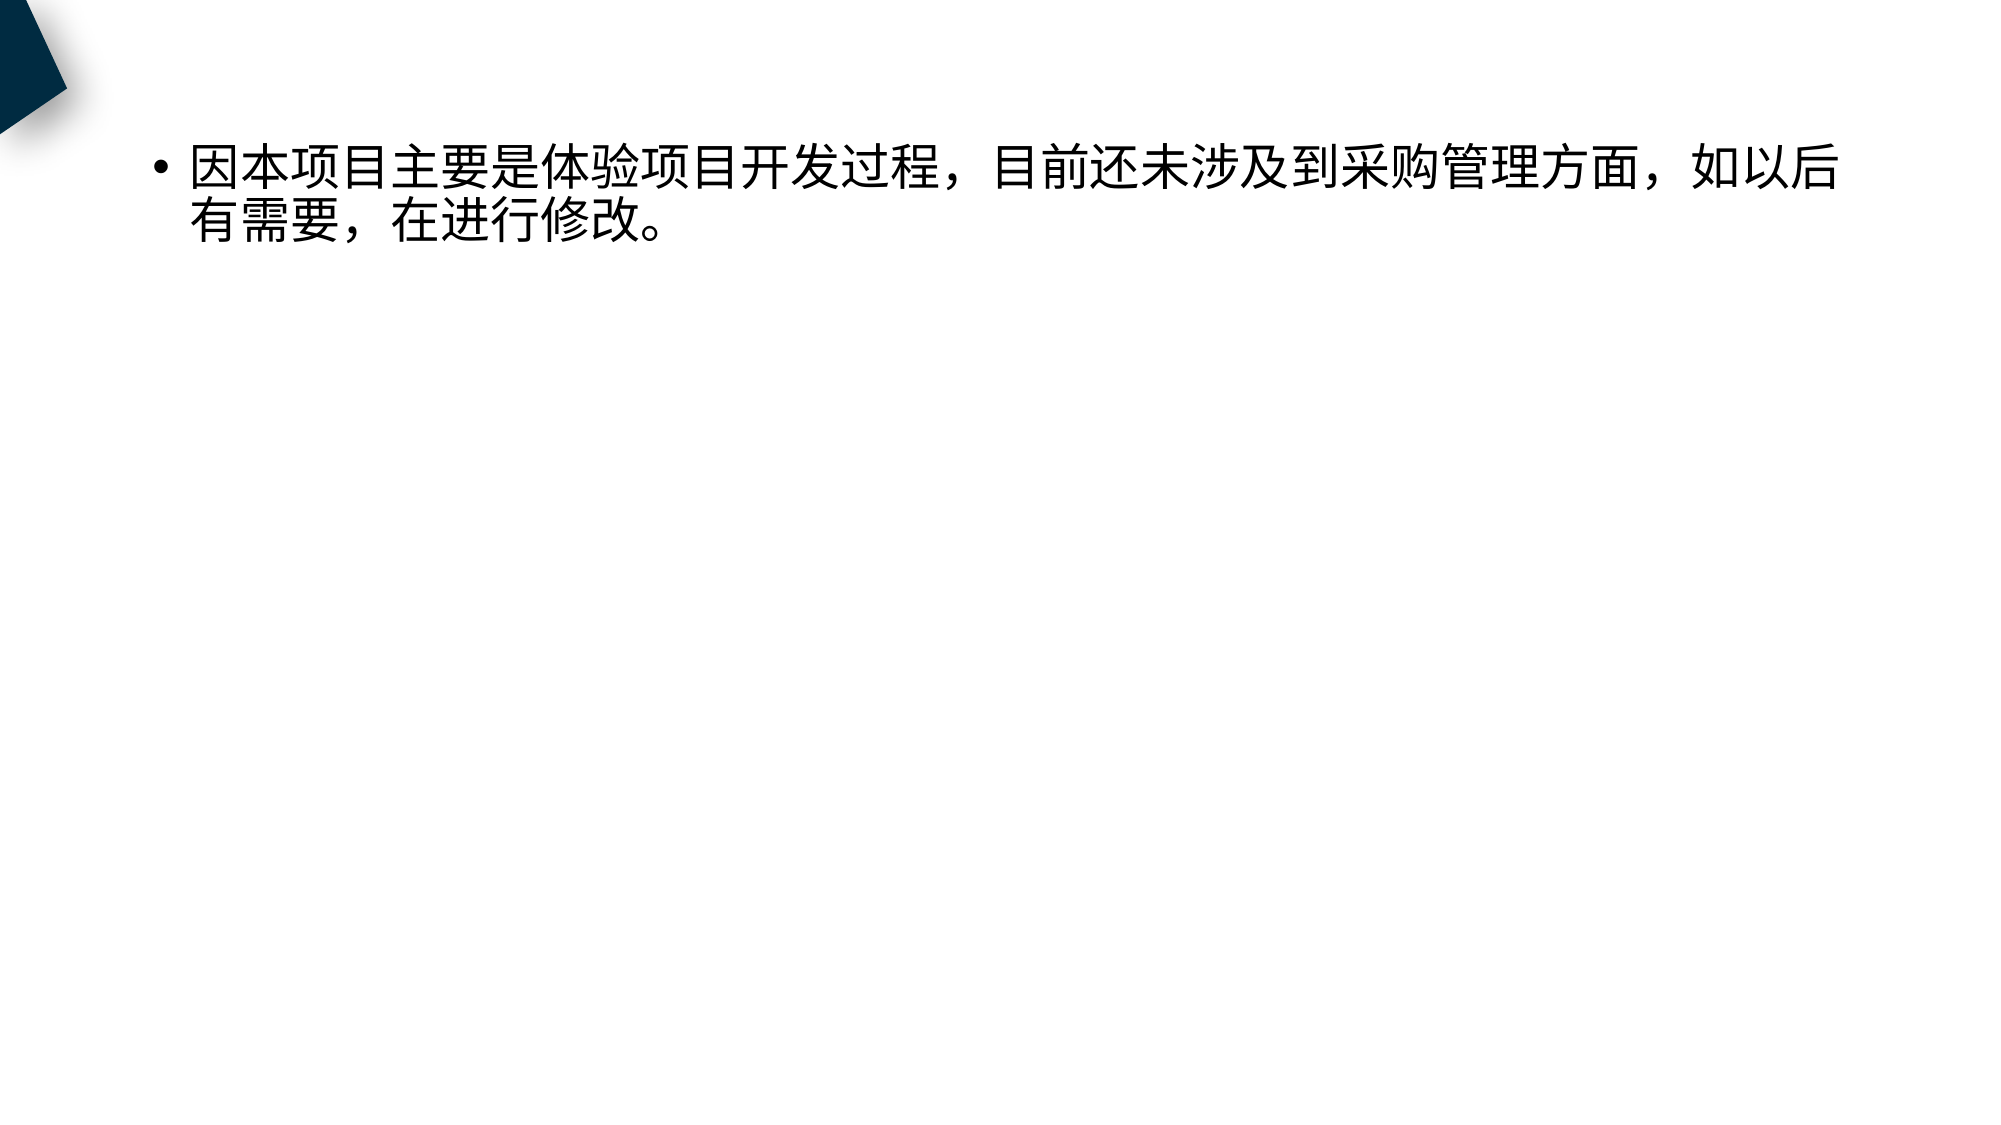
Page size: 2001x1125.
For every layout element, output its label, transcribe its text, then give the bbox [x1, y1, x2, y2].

text_box [0, 0, 68, 135]
list 因本项目主要是体验项目开发过程，目前还未涉及到采购管理方面，如以后有需要，在进行修改。 [137, 134, 1863, 1014]
